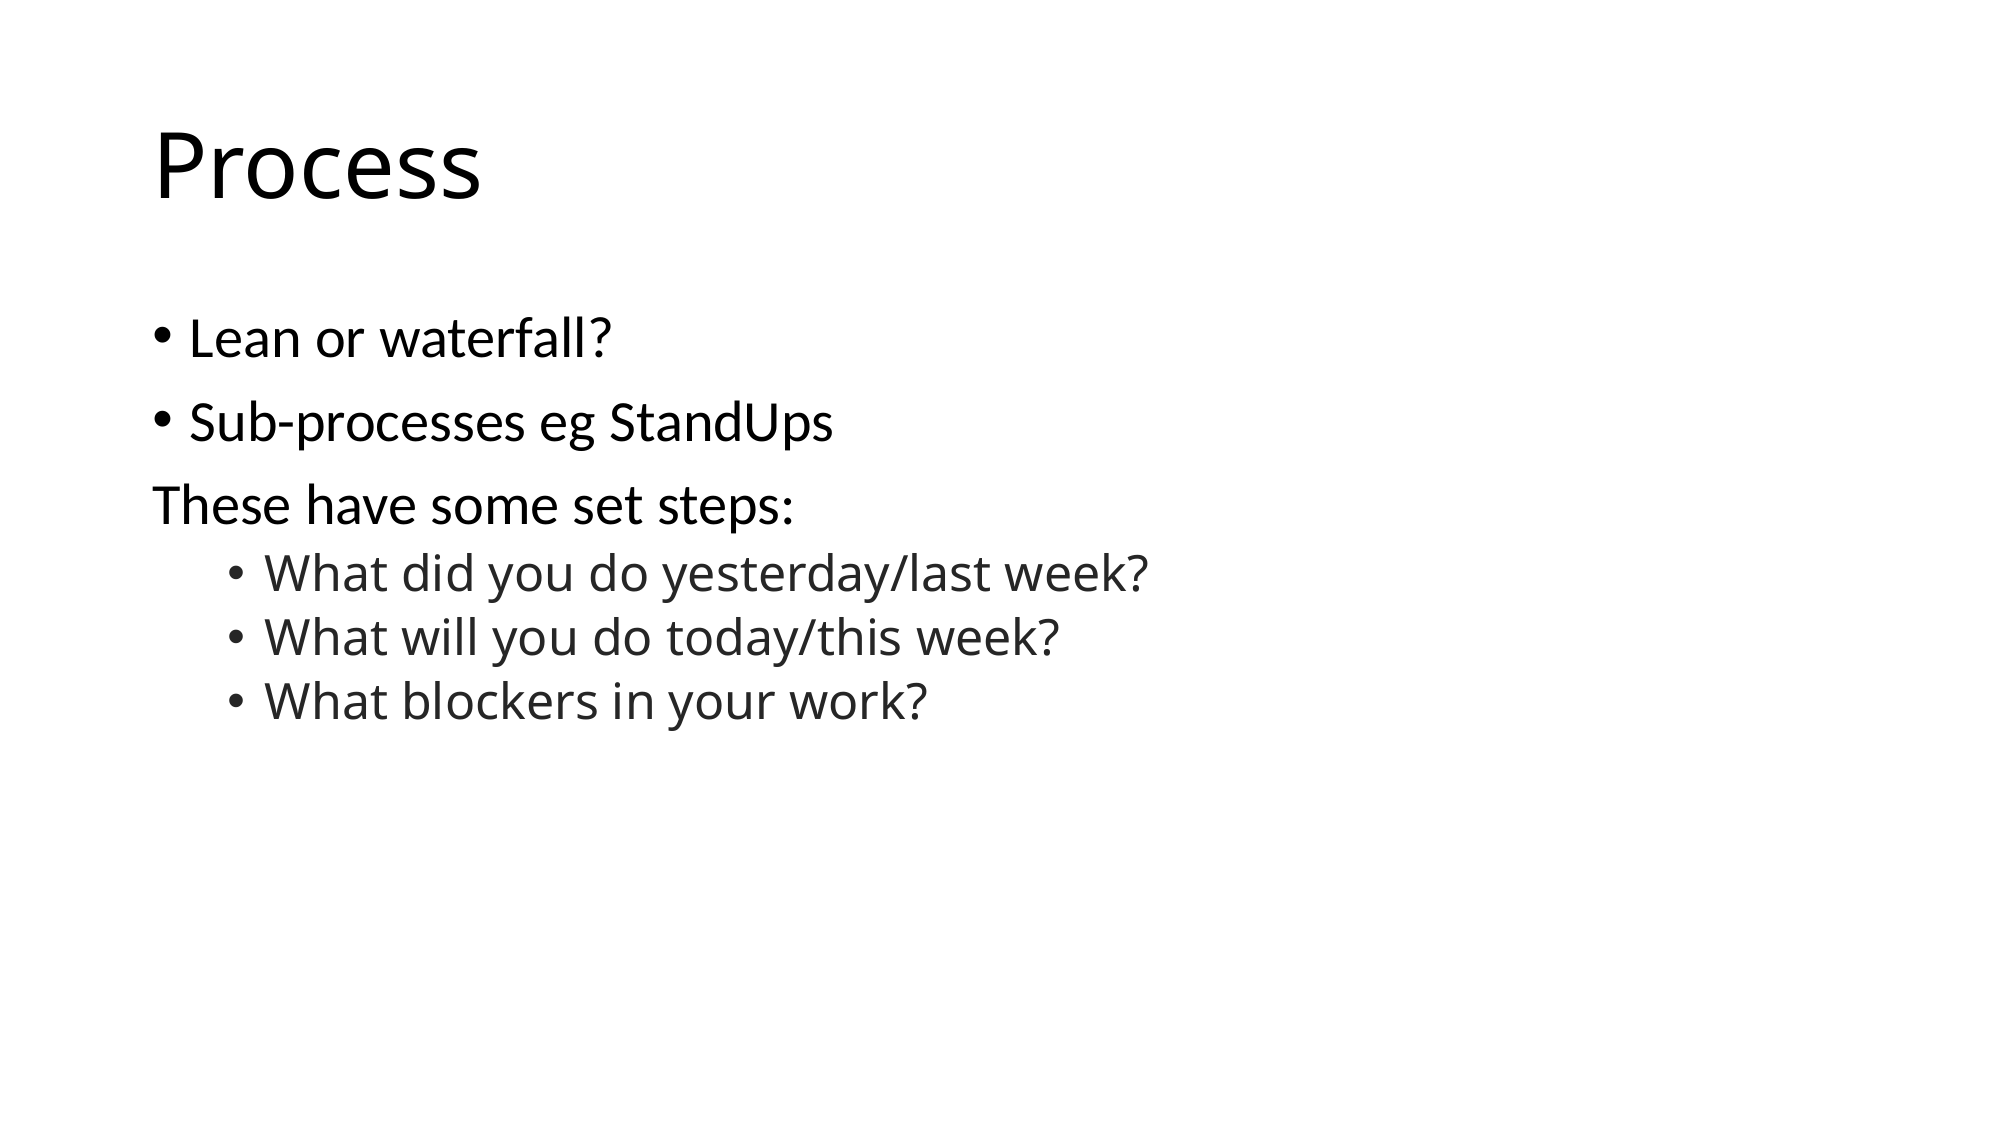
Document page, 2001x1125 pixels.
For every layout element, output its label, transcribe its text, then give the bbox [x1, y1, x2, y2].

title Process [137, 59, 1863, 278]
list Lean or waterfall? Sub-processes eg StandUps These have some set steps: What did you do yesterday/last week? What will you do today/this week? What blockers in your work? [137, 299, 1863, 1014]
